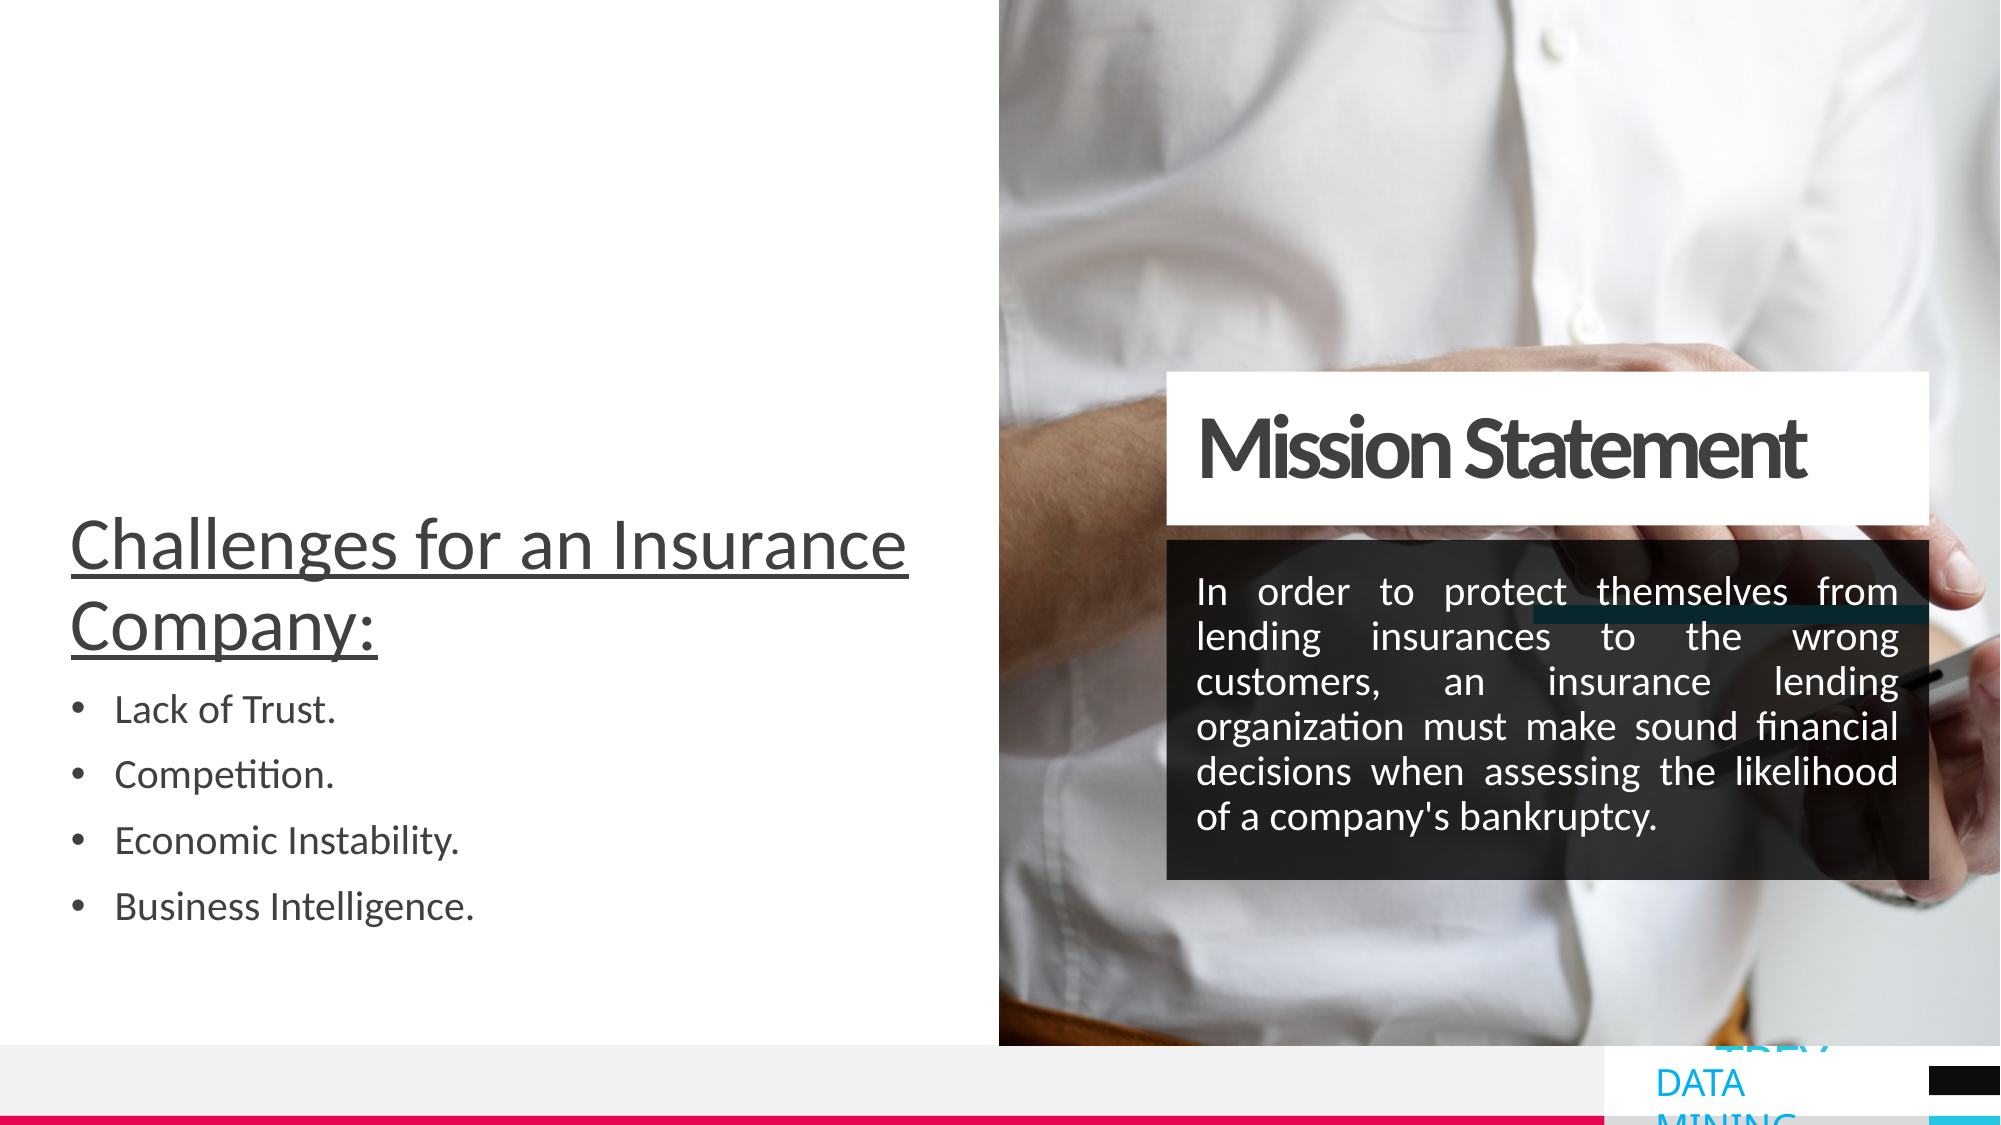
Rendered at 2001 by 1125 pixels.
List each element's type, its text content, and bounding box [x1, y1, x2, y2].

text_box DATA MINING [1647, 1051, 1896, 1125]
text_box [999, 0, 2000, 1046]
picture [1689, 1052, 1881, 1111]
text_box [1166, 539, 1930, 881]
slide_number [1928, 1065, 2000, 1096]
picture [1691, 1076, 1696, 1084]
list Challenges for an Insurance Company: Lack of Trust. Competition. Economic Instability. Business Intelligence. [70, 437, 969, 931]
